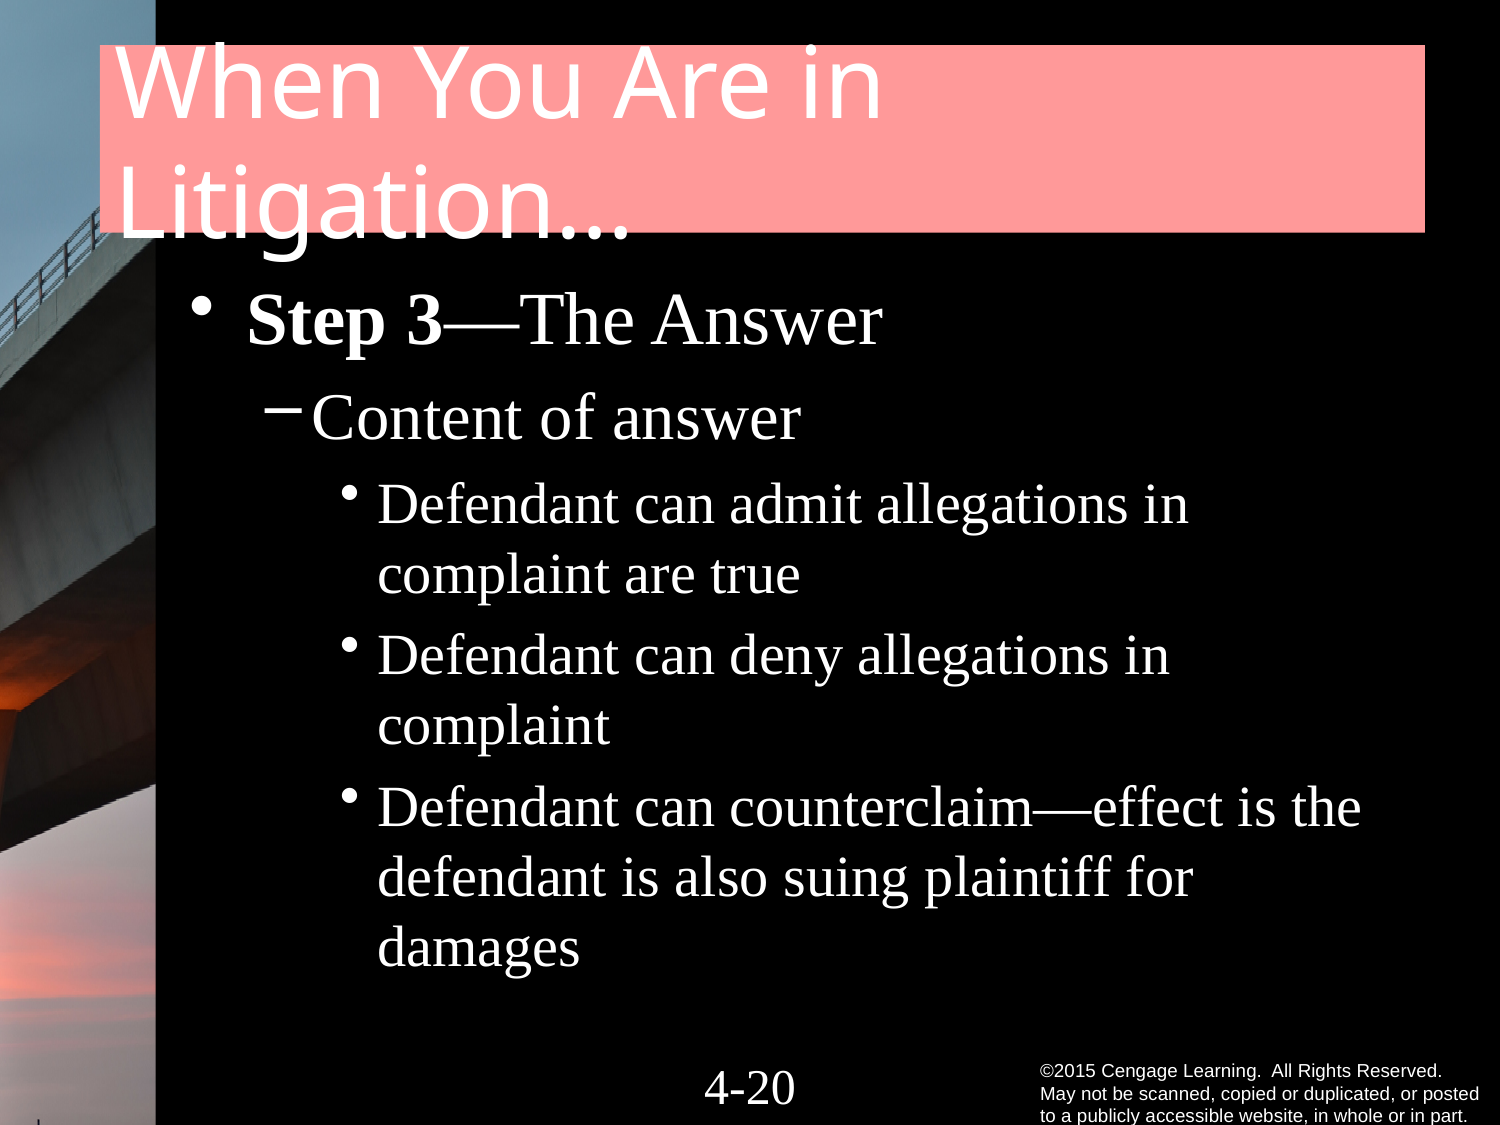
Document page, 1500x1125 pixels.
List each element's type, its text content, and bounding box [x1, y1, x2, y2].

title When You Are in Litigation… [99, 44, 1426, 233]
slide_number 4-19 [574, 1046, 926, 1125]
list Step 3—The Answer Content of answer Defendant can admit allegations in complaint are true Defendant can deny allegations in complaint Defendant can counterclaim—effect is the defendant is also suing plaintiff for damages [174, 262, 1425, 1025]
picture [0, 0, 155, 1125]
